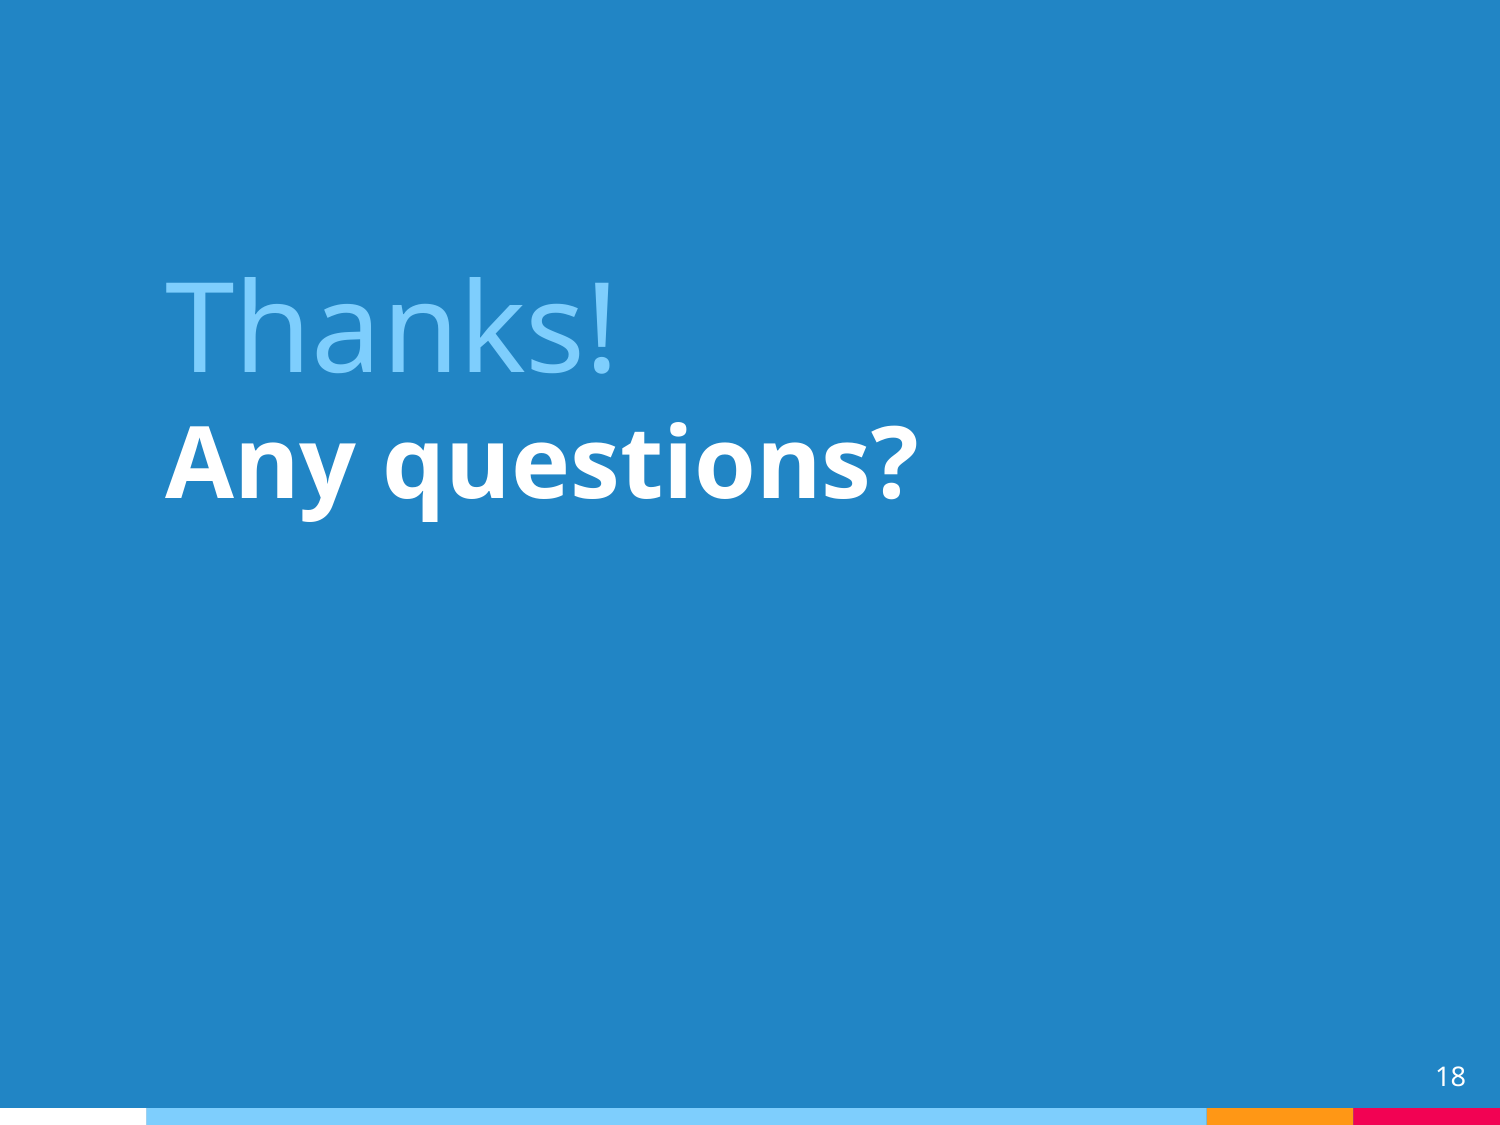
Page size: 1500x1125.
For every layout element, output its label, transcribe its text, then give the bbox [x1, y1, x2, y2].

subtitle Any questions? [150, 383, 1063, 556]
slide_number 18 [1391, 1043, 1482, 1113]
title Thanks! [150, 158, 1063, 383]
